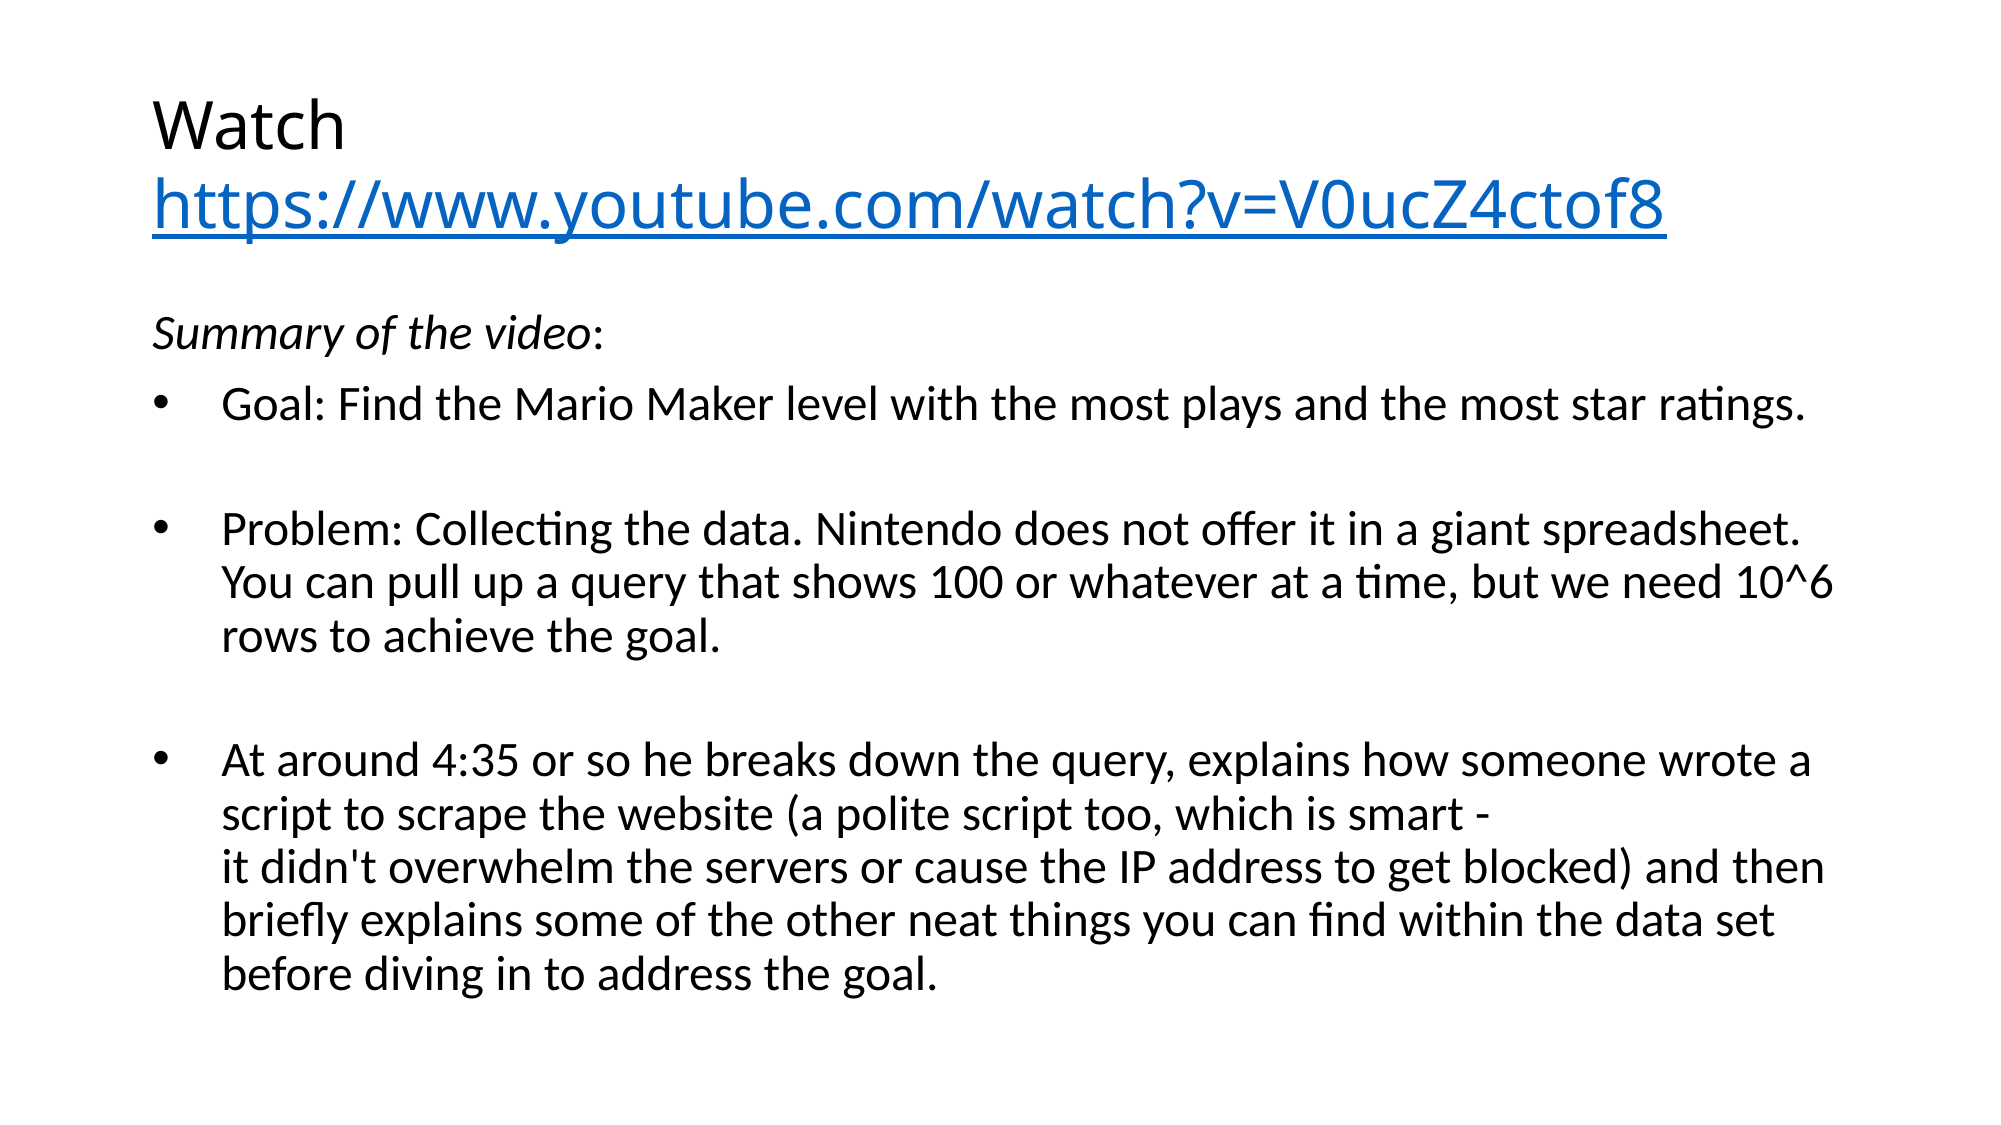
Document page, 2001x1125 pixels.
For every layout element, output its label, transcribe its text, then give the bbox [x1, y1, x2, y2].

list Summary of the video: Goal: Find the Mario Maker level with the most plays and the most star ratings. Problem: Collecting the data. Nintendo does not offer it in a giant spreadsheet. You can pull up a query that shows 100 or whatever at a time, but we need 10^6 rows to achieve the goal. At around 4:35 or so he breaks down the query, explains how someone wrote a script to scrape the website (a polite script too, which is smart - it didn't overwhelm the servers or cause the IP address to get blocked) and then briefly explains some of the other neat things you can find within the data set before diving in to address the goal. [137, 299, 1863, 1014]
title Watch https://www.youtube.com/watch?v=V0ucZ4ctof8 [137, 59, 1863, 278]
